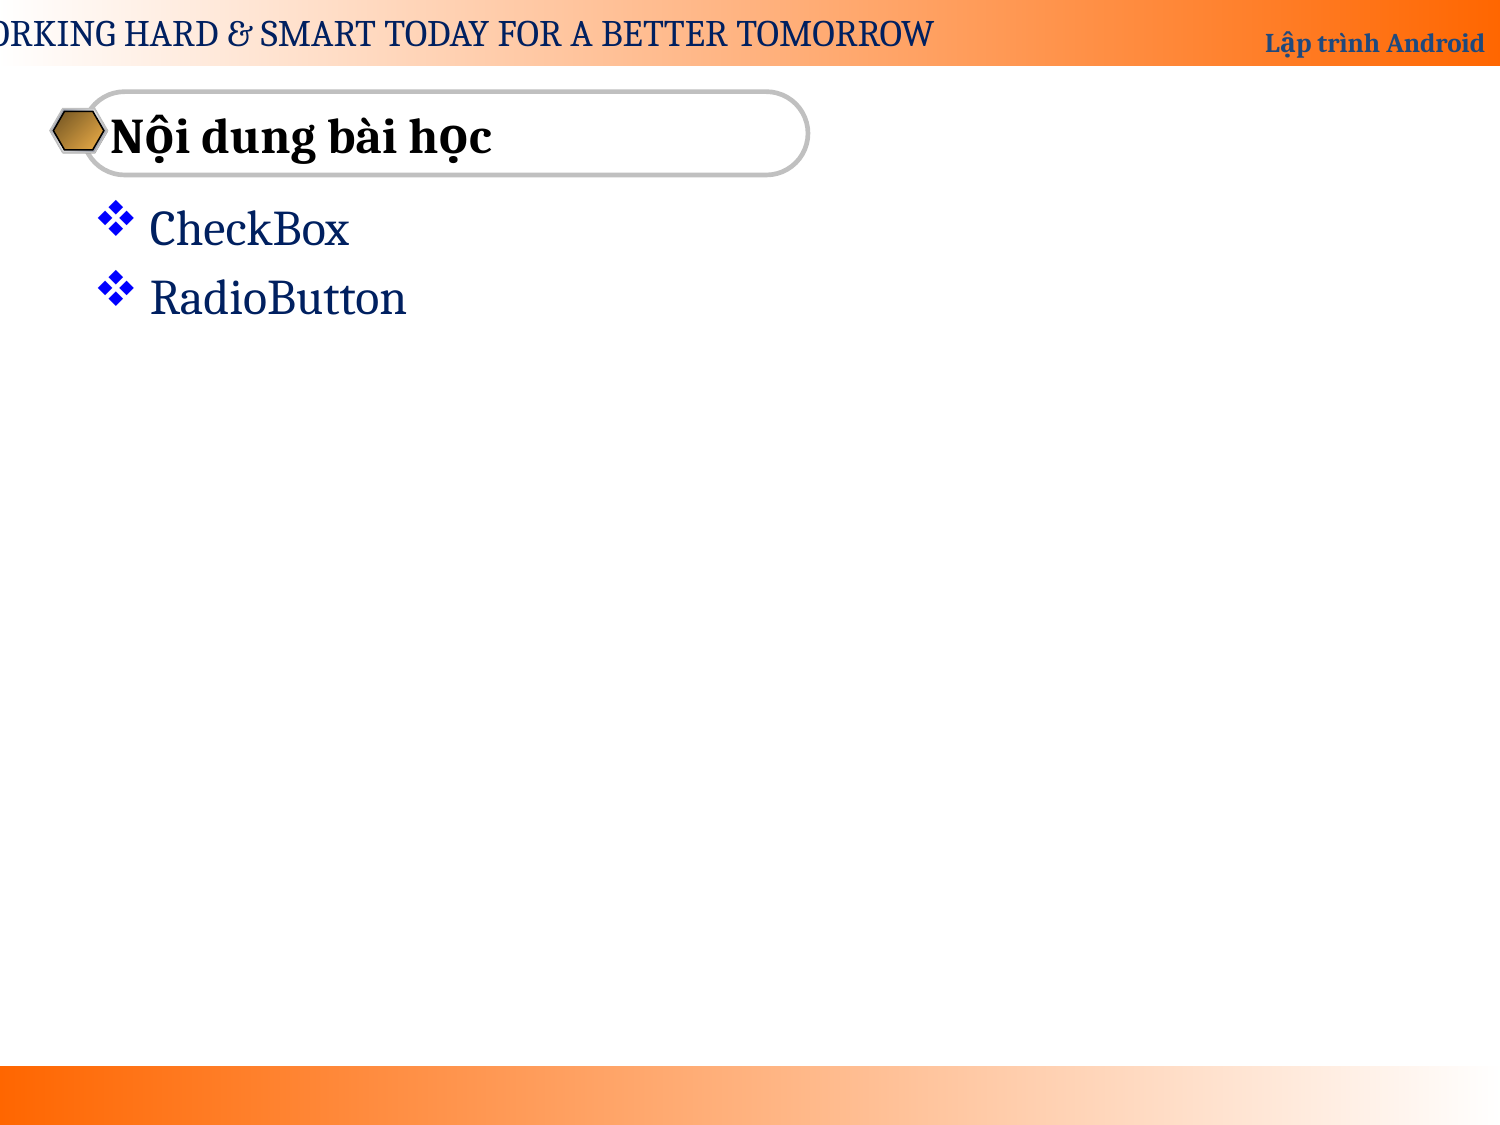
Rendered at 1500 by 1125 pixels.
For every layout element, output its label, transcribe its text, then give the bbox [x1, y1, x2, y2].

text_box CheckBox RadioButton [78, 187, 1429, 838]
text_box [49, 91, 809, 176]
